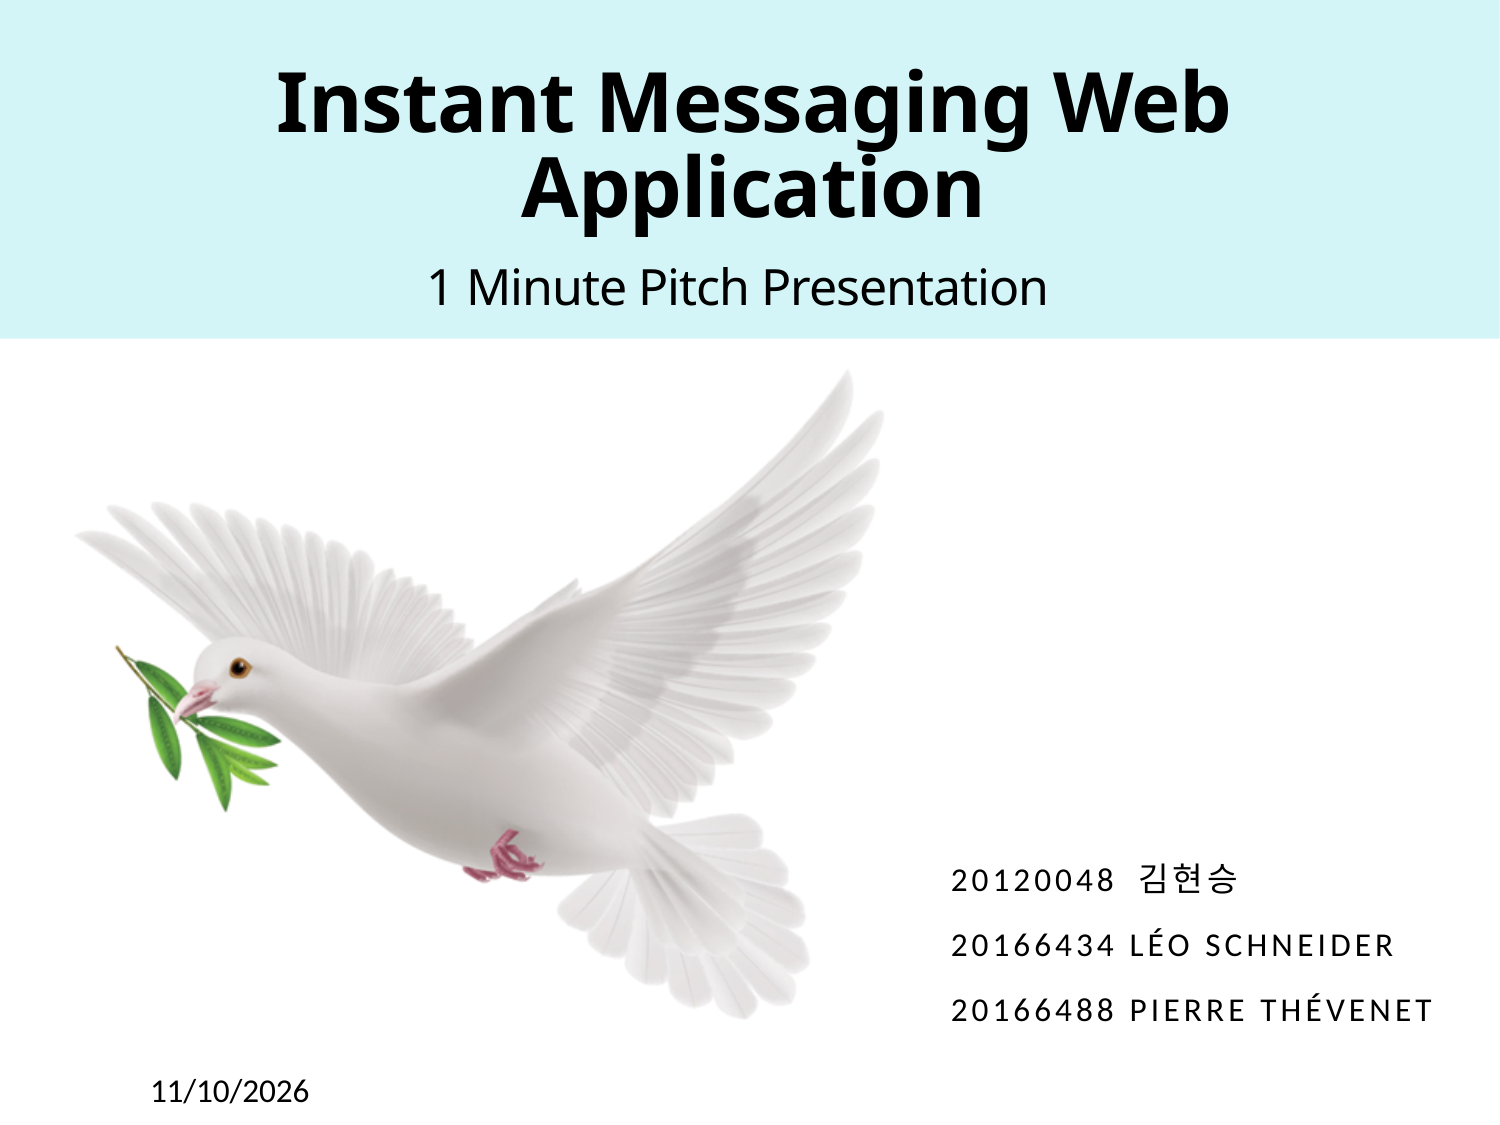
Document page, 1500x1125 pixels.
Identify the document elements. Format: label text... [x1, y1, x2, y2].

subtitle 20120048 김현승 20166434 Léo Schneider 20166488 Pierre ThéveneT [944, 855, 1460, 1043]
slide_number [135, 1074, 440, 1120]
title Instant Messaging Web Application [135, 162, 1373, 241]
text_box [59, 349, 937, 1065]
text_box 1 Minute Pitch Presentation [76, 241, 1400, 324]
